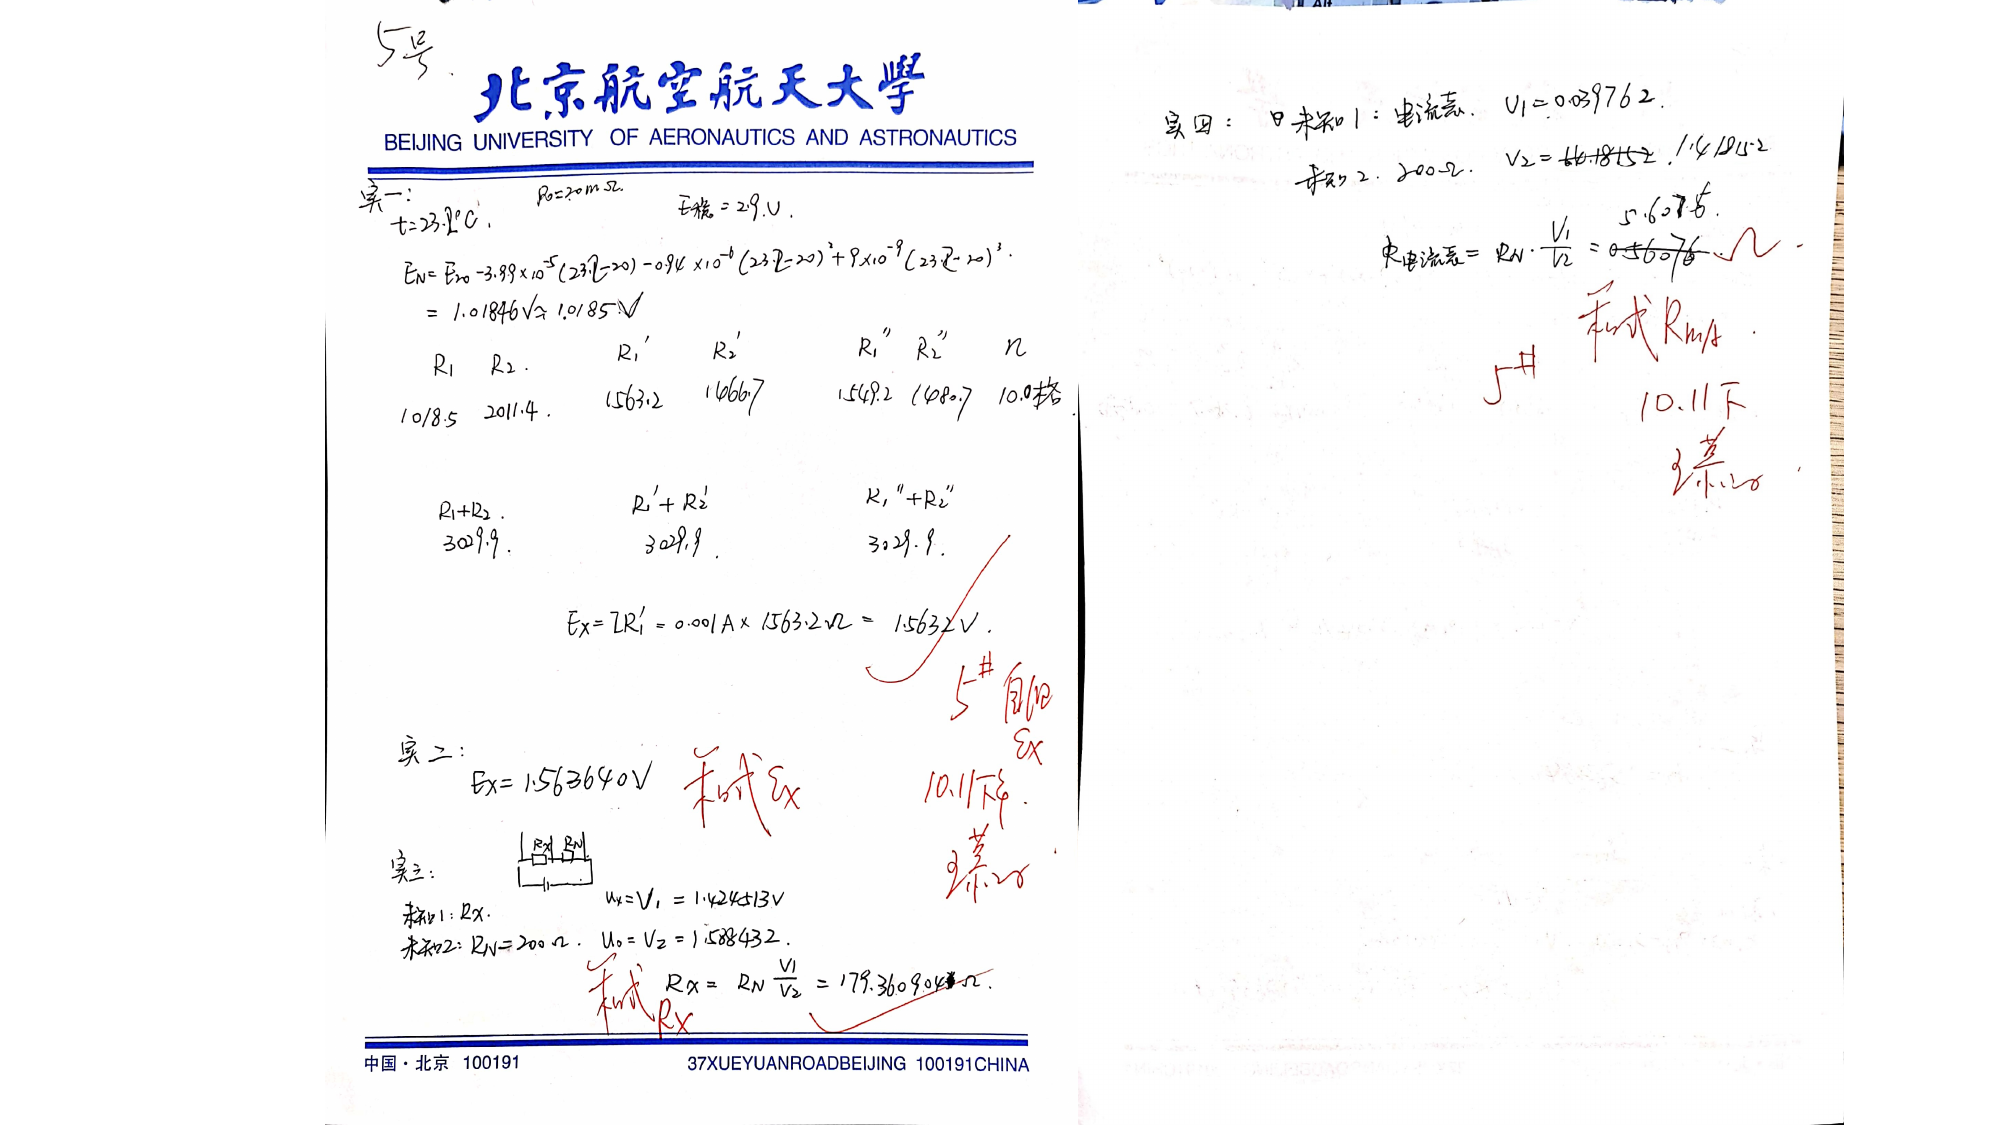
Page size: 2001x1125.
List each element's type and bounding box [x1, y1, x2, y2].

picture [325, 0, 1844, 1125]
